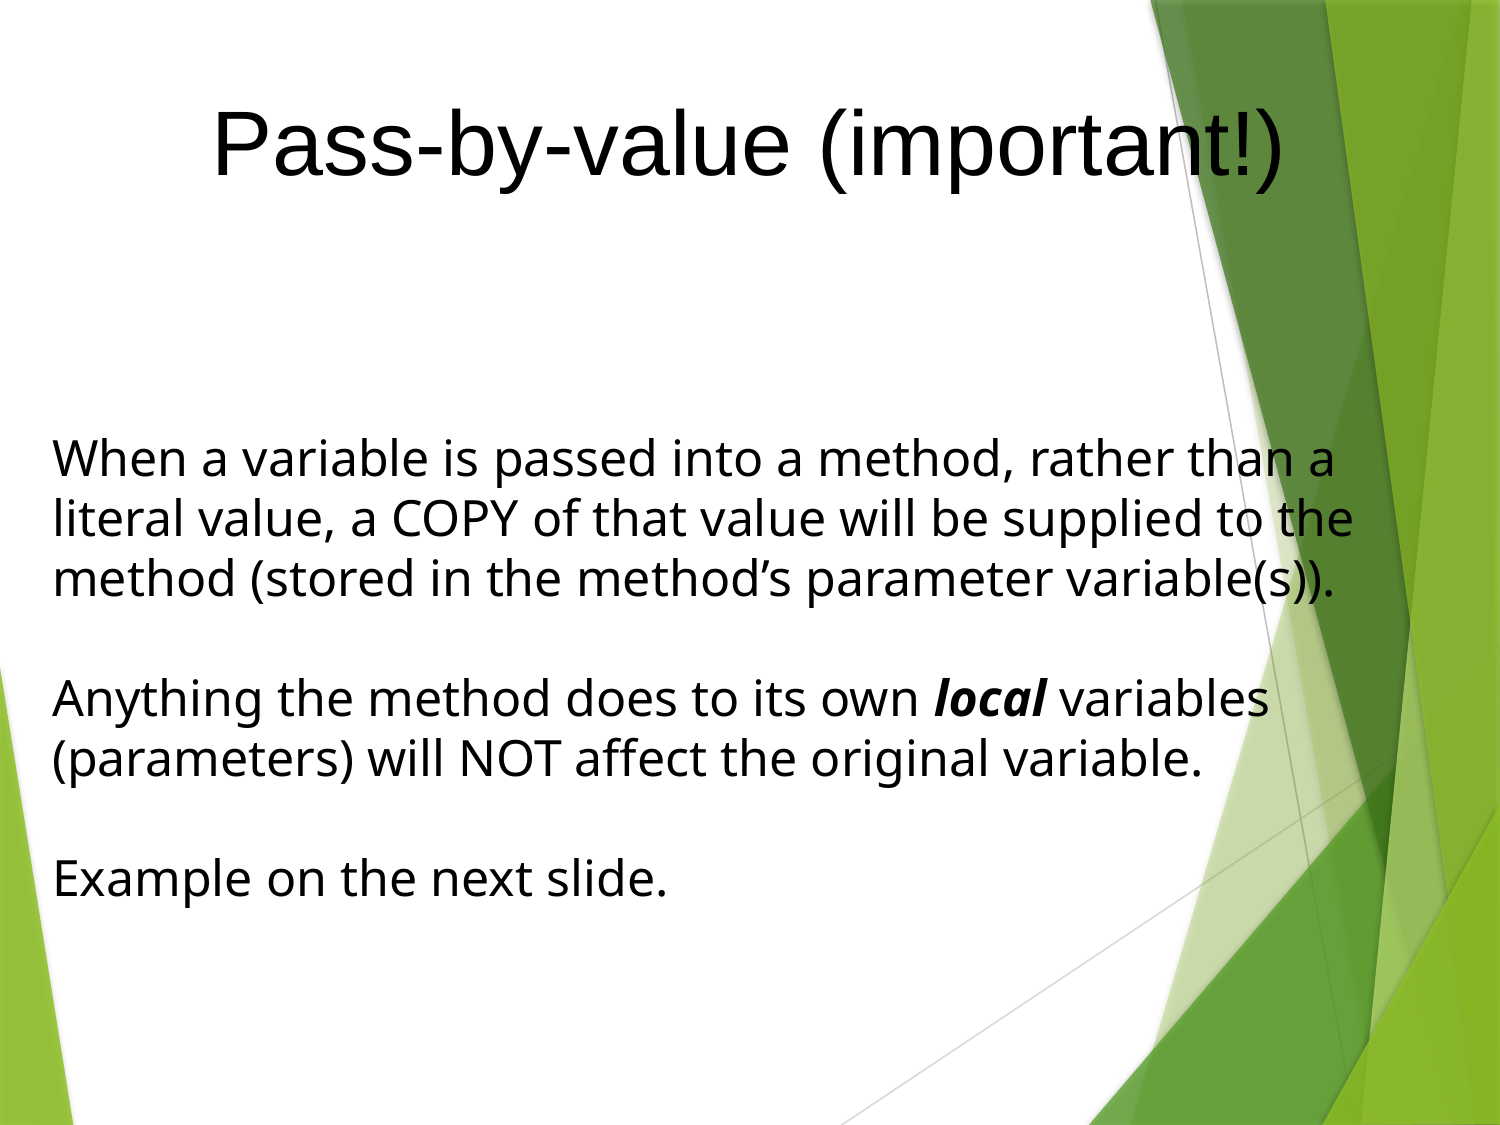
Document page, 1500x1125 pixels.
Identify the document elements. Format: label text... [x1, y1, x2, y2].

text_box When a variable is passed into a method, rather than a literal value, a COPY of that value will be supplied to the method (stored in the method’s parameter variable(s)). Anything the method does to its own local variables (parameters) will NOT affect the original variable. Example on the next slide. [37, 231, 1463, 1100]
text_box Pass-by-value (important!) [37, 45, 1463, 231]
